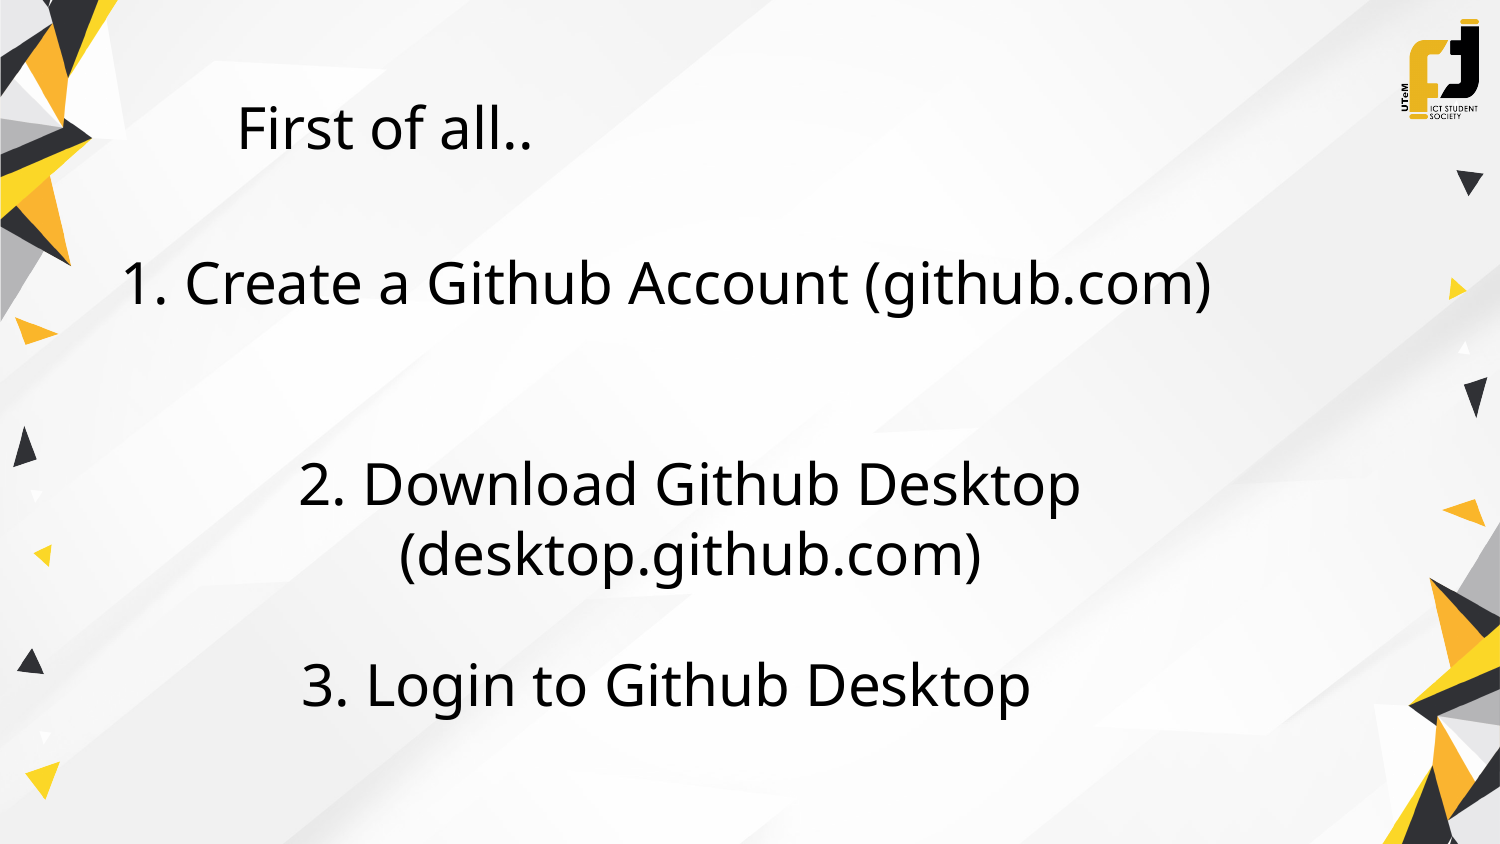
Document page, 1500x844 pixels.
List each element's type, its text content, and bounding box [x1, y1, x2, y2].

text_box 2. Download Github Desktop (desktop.github.com) [223, 432, 1158, 544]
picture [1368, 19, 1500, 843]
text_box 3. Login to Github Desktop [199, 633, 1134, 745]
picture [1, 1, 132, 844]
subtitle First of all.. [150, 76, 620, 178]
text_box 1. Create a Github Account (github.com) [72, 231, 1260, 343]
